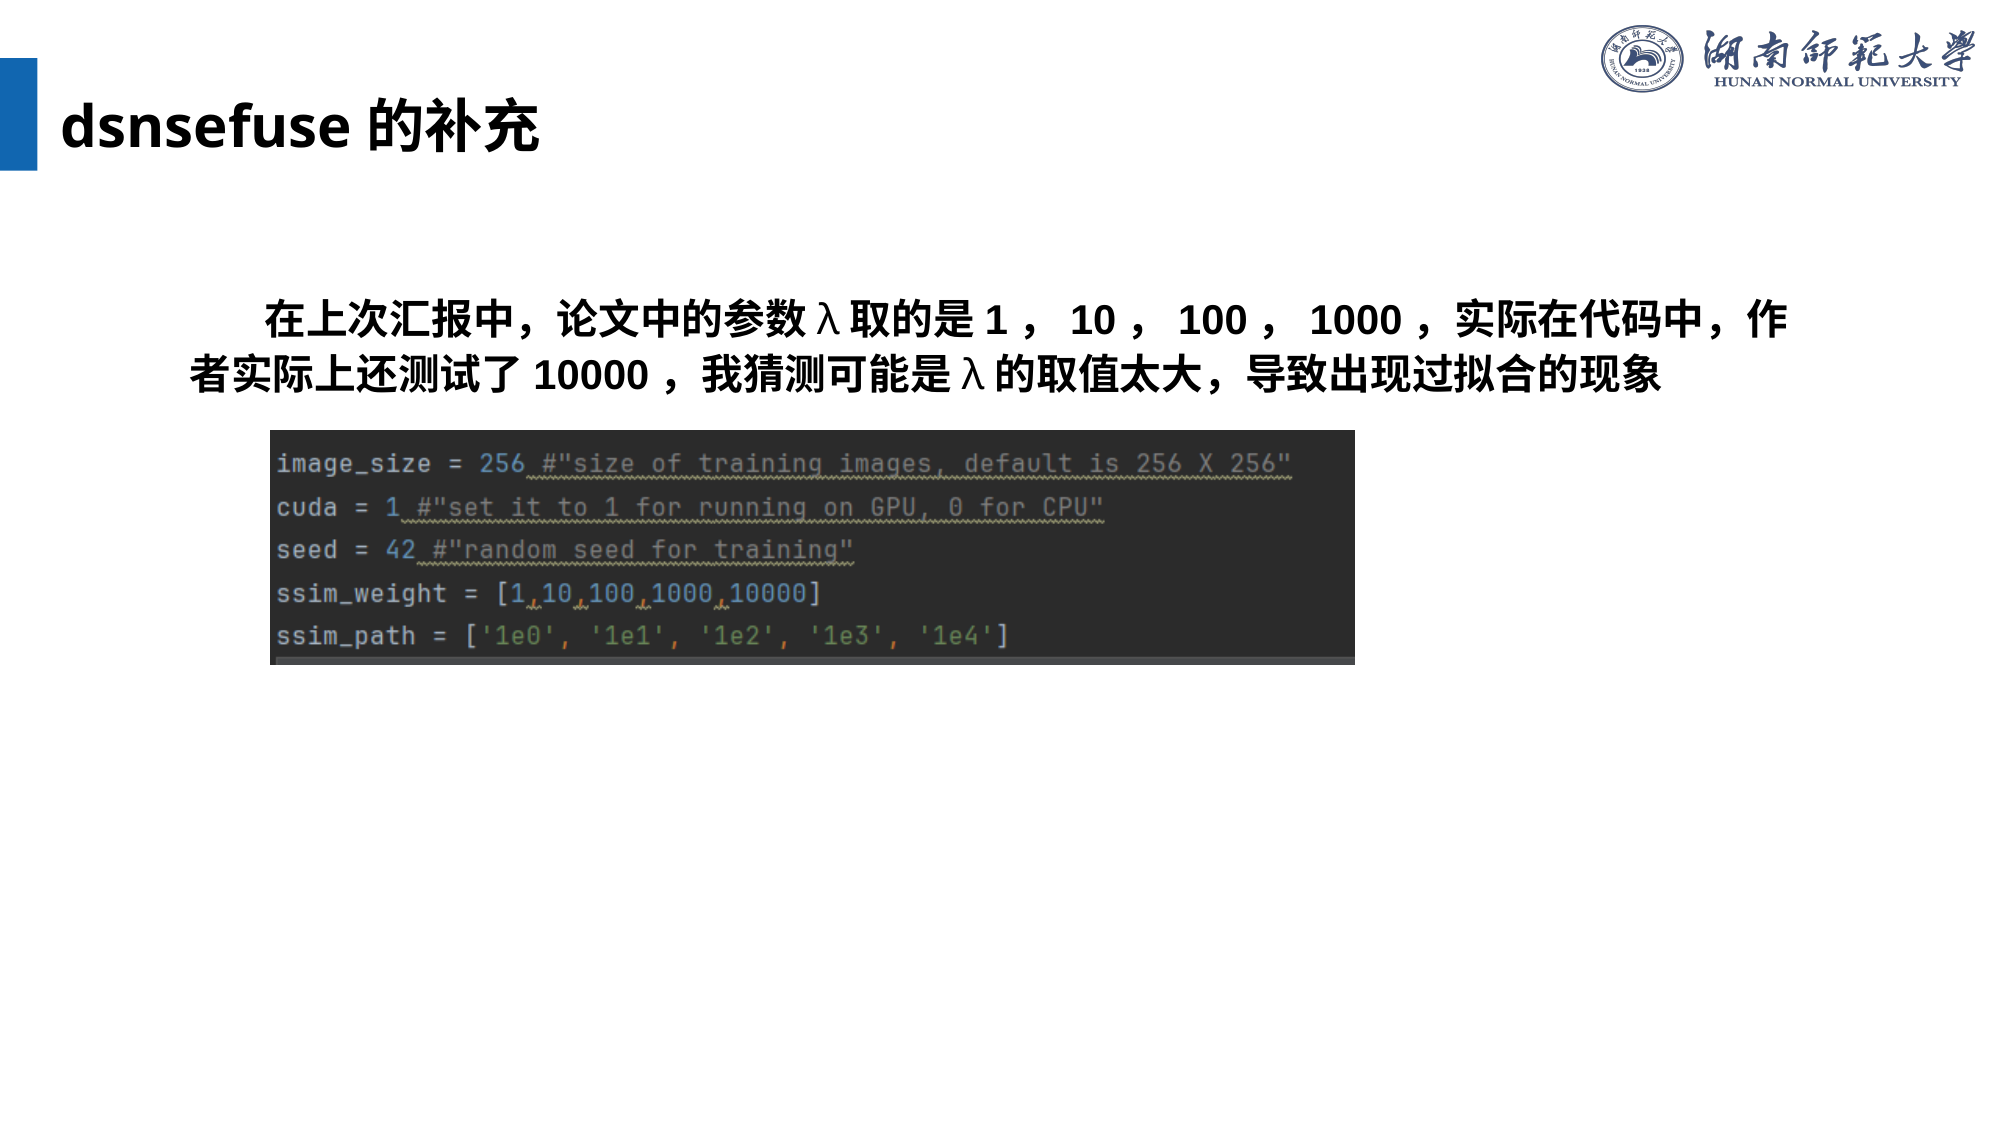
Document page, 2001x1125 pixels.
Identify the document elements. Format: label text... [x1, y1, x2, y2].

text_box [0, 58, 38, 171]
picture [269, 429, 1356, 665]
text_box dsnsefuse的补充 [45, 81, 570, 167]
picture [1601, 24, 1976, 107]
text_box 在上次汇报中，论文中的参数λ取的是1，10，100，1000，实际在代码中，作者实际上还测试了10000，我猜测可能是λ的取值太大，导致出现过拟合的现象 [99, 234, 1813, 1079]
